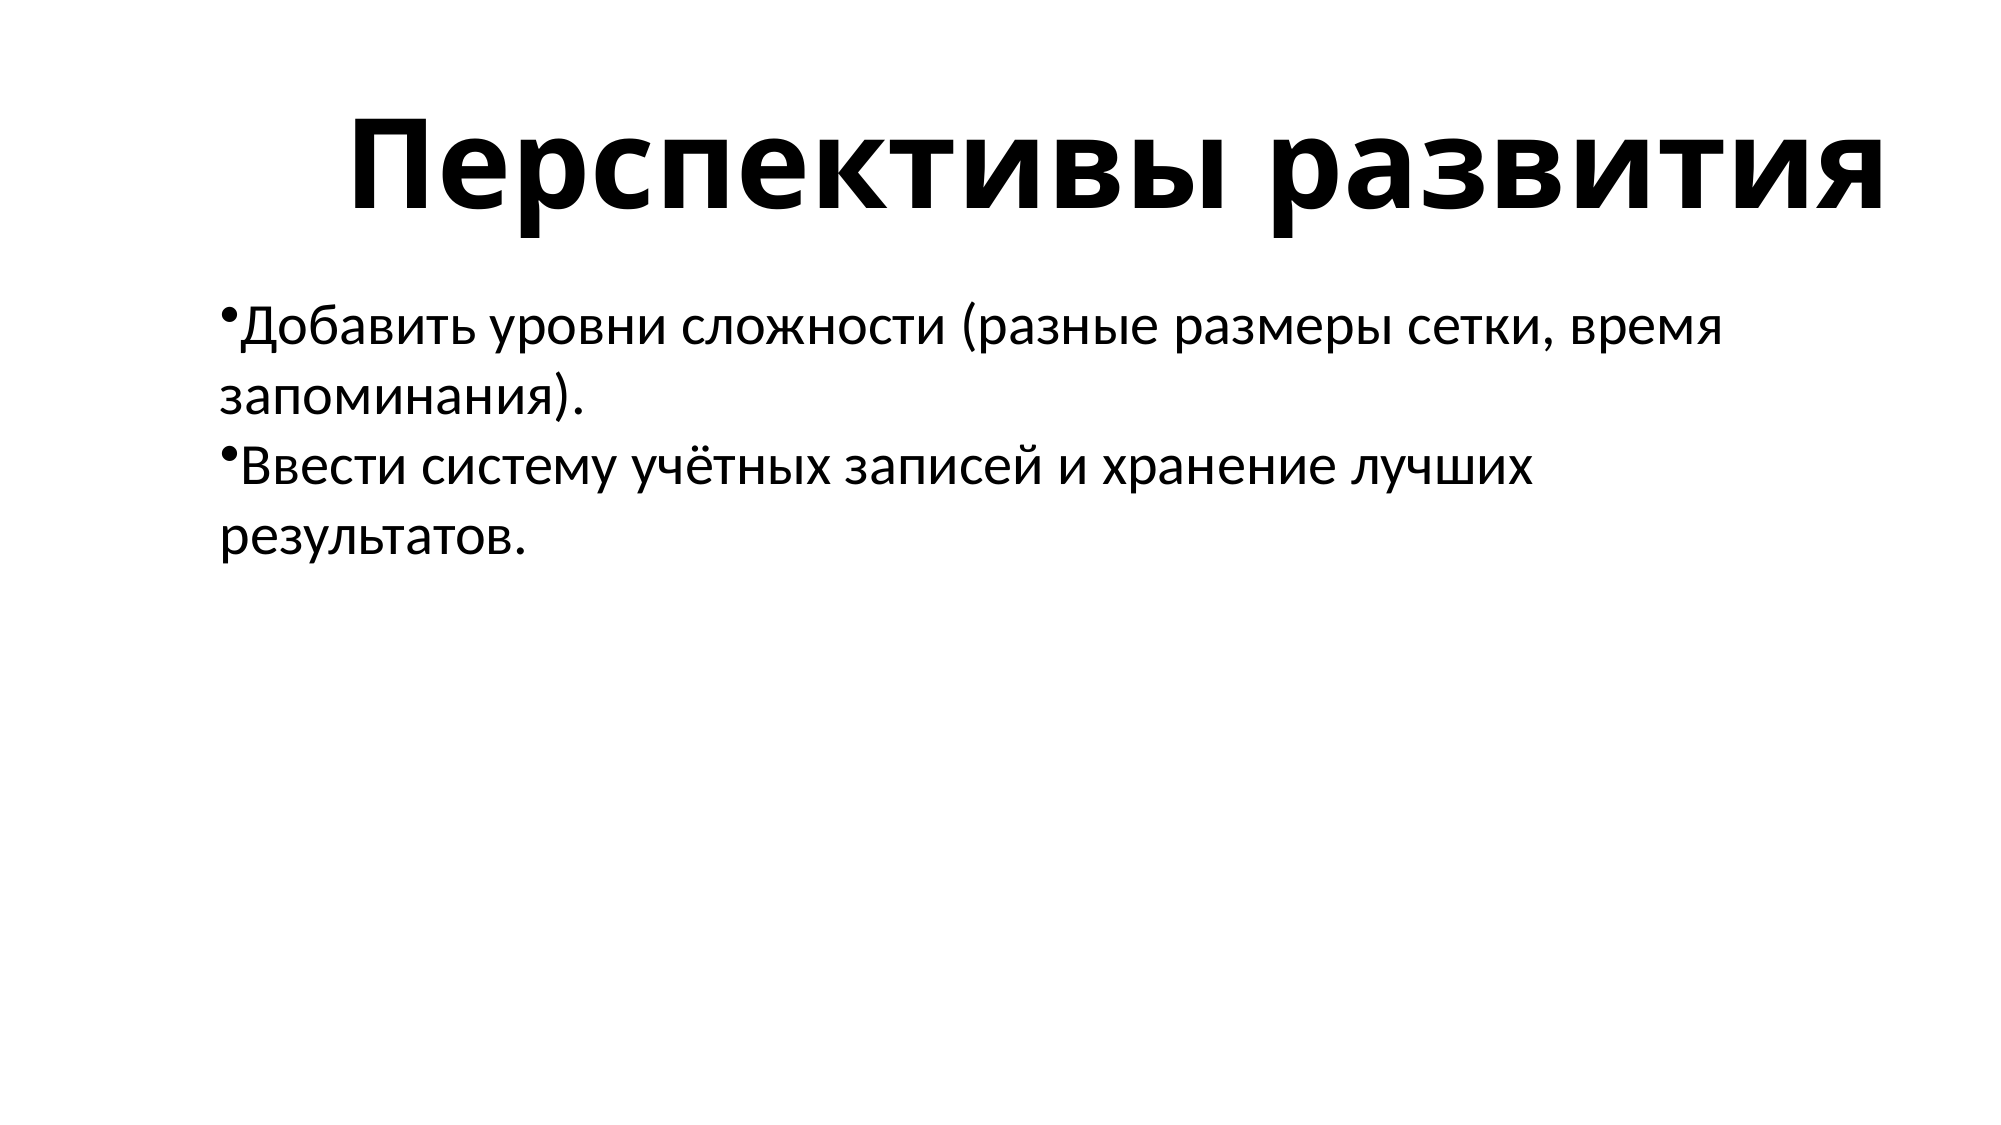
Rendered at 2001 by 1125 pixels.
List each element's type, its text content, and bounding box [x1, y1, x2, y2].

title Перспективы развития [329, 59, 2000, 278]
list Добавить уровни сложности (разные размеры сетки, время запоминания). Ввести систему учётных записей и хранение лучших результатов. [204, 99, 1821, 753]
